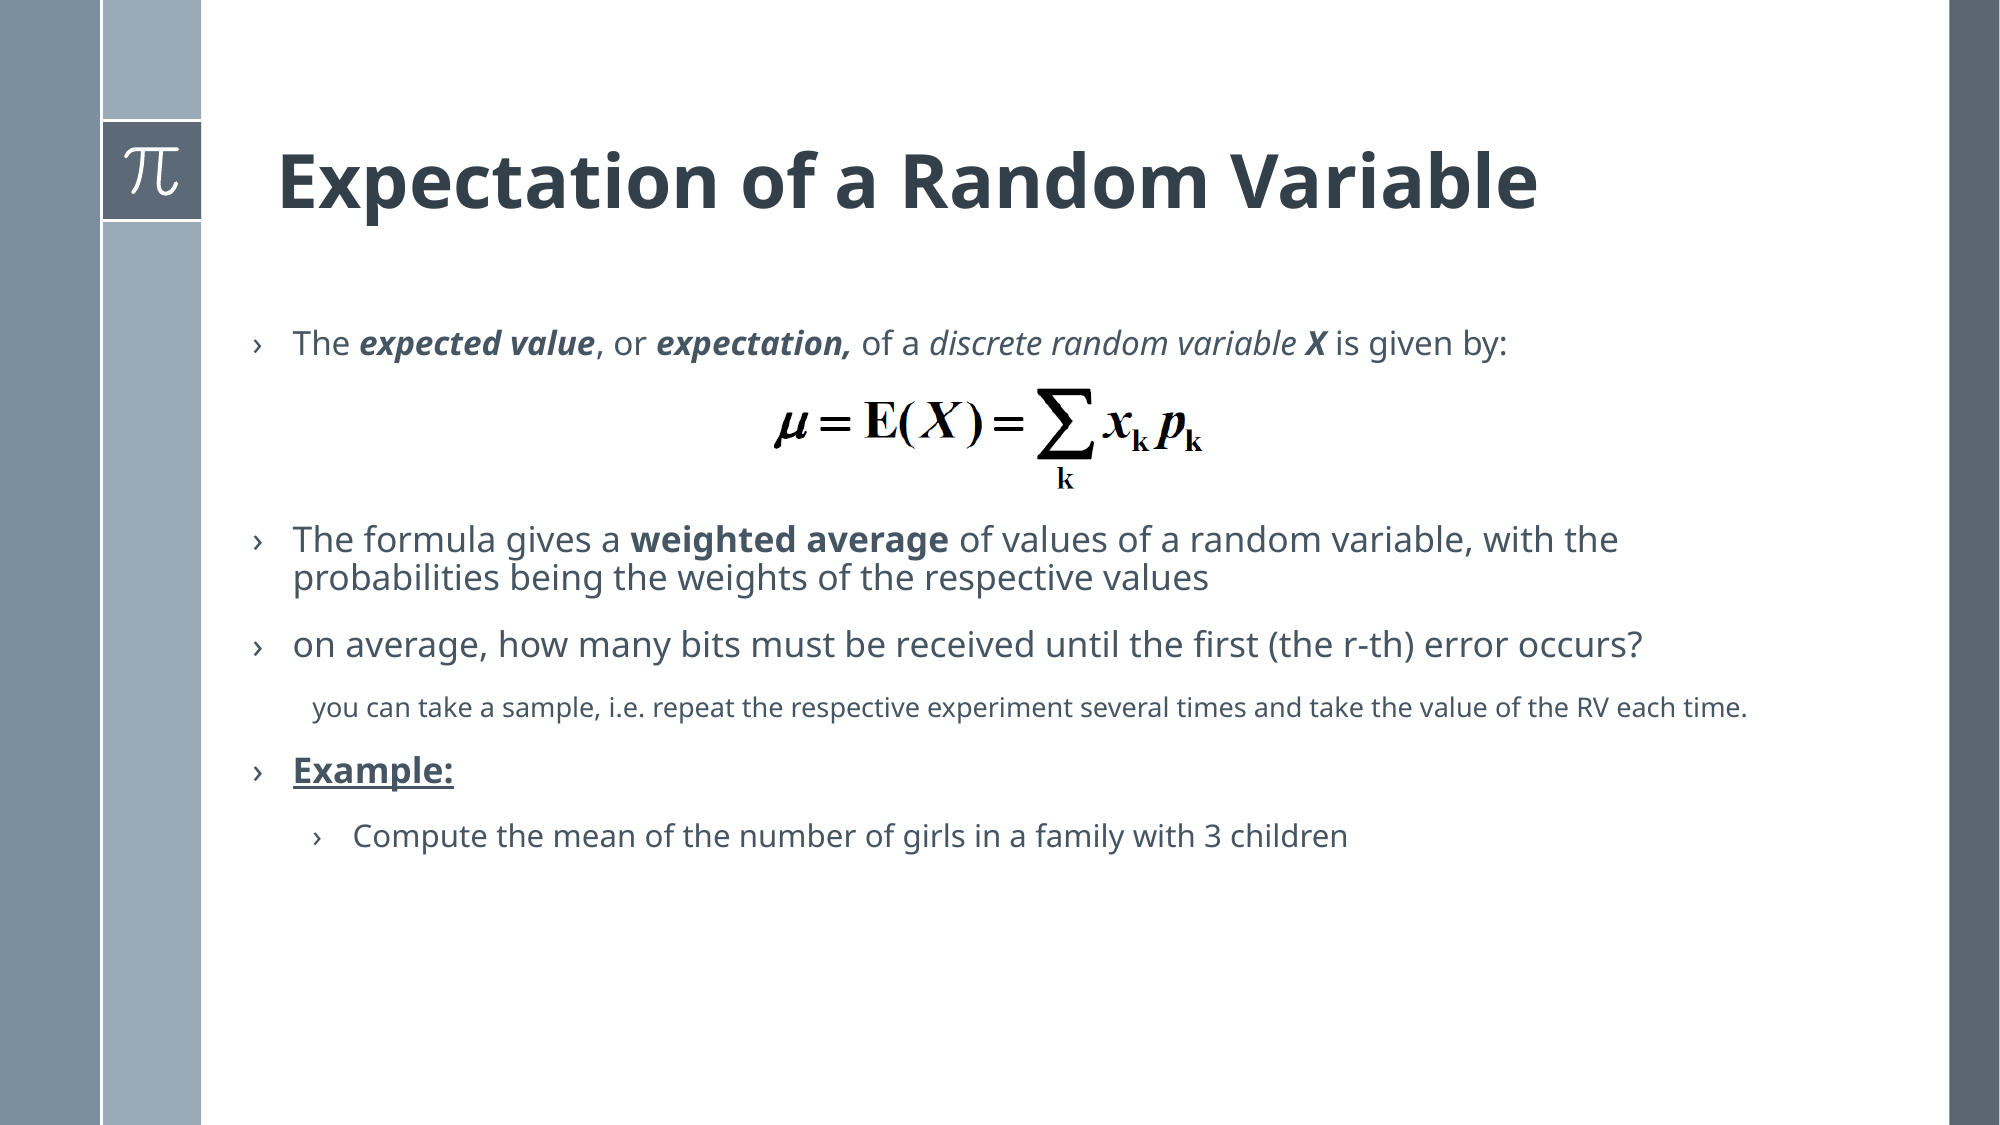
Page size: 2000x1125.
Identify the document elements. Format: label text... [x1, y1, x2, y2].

list The expected value, or expectation, of a discrete random variable X is given by: The formula gives a weighted average of values of a random variable, with the probabilities being the weights of the respective values on average, how many bits must be received until the first (the r-th) error occurs? you can take a sample, i.e. repeat the respective experiment several times and take the value of the RV each time. Example: Compute the mean of the number of girls in a family with 3 children [237, 249, 1842, 1000]
picture [774, 387, 1208, 497]
title Expectation of a Random Variable [261, 29, 1867, 233]
